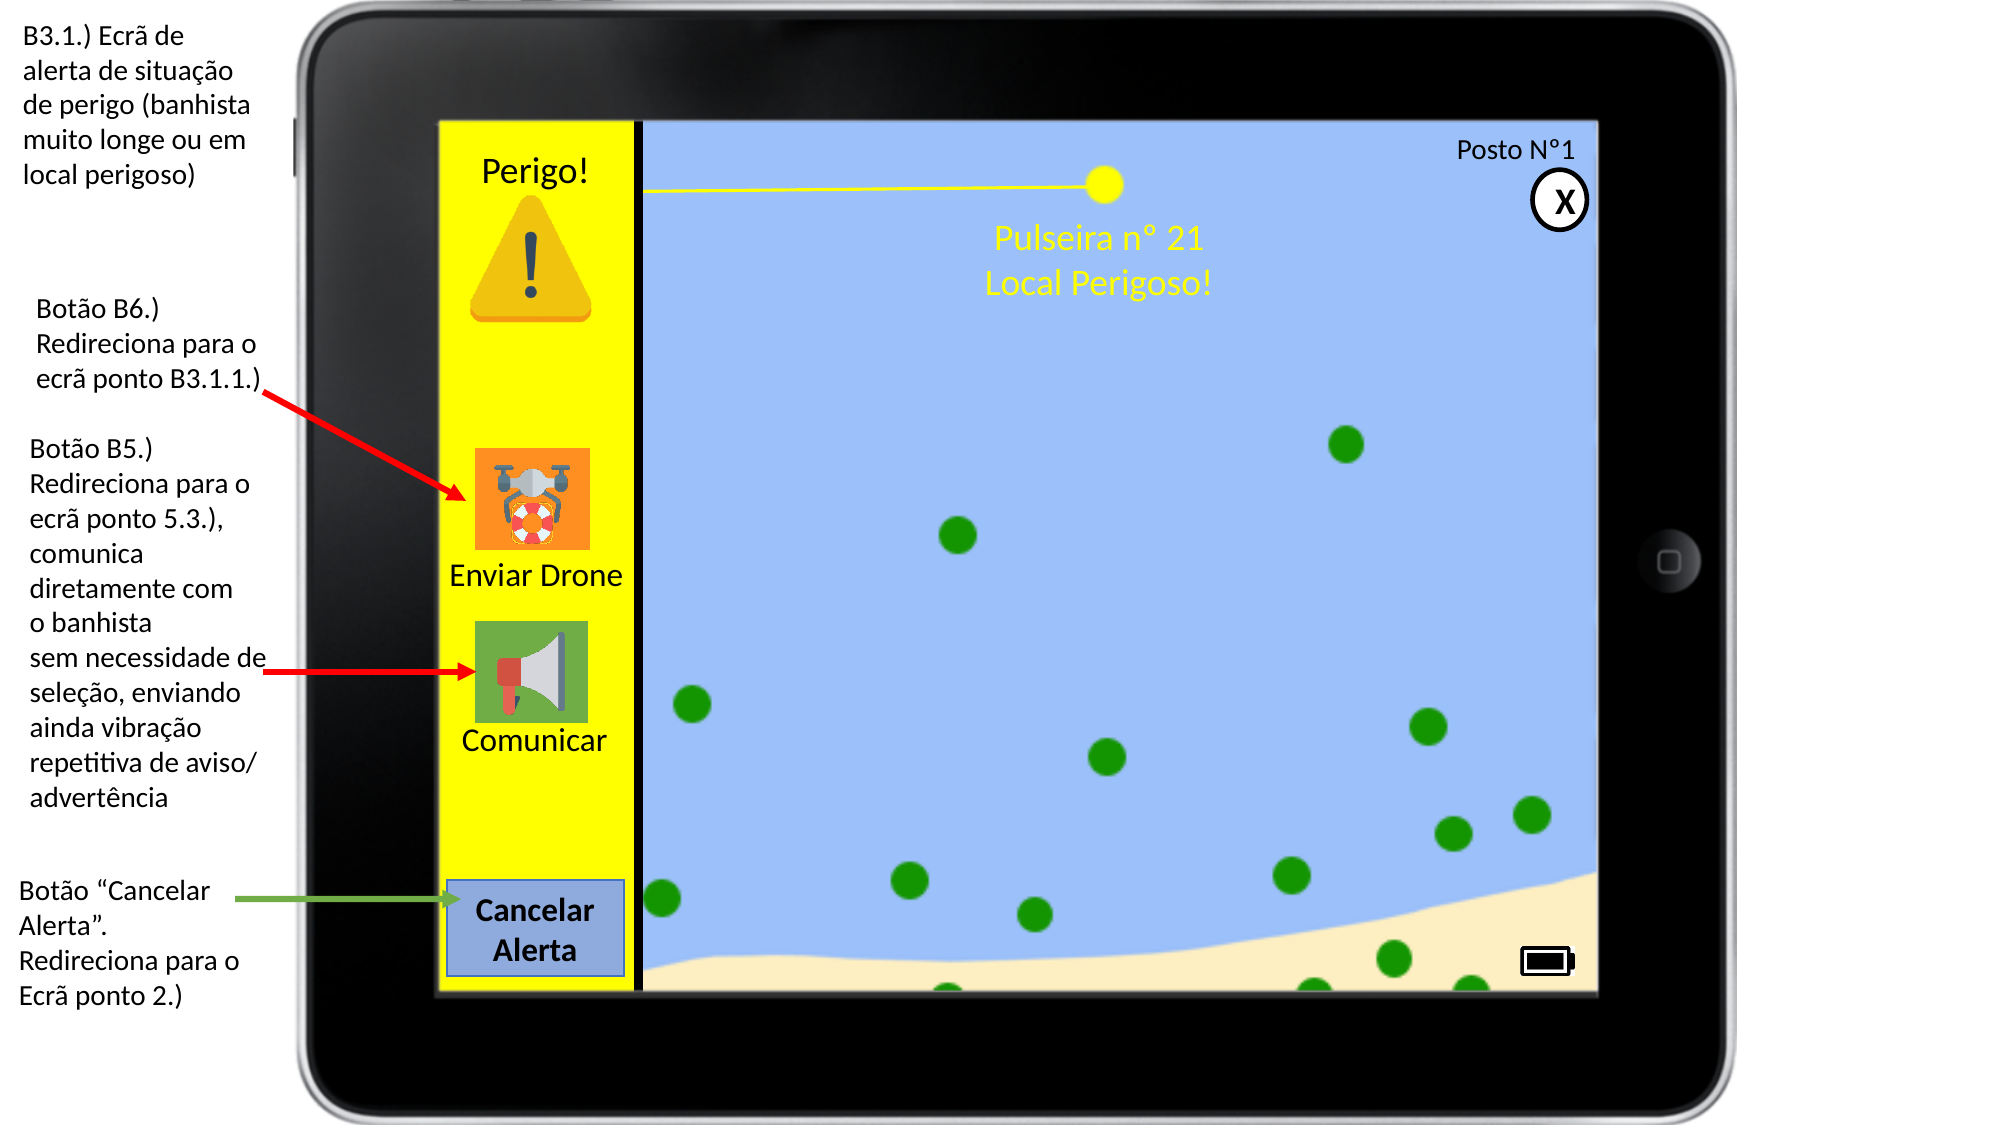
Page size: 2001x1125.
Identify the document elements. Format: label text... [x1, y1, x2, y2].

text_box Botão “Cancelar Alerta”. Redireciona para o Ecrã ponto 2.) [4, 863, 256, 1054]
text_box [263, 391, 467, 501]
text_box Botão B6.) Redireciona para o ecrã ponto B3.1.1.) [20, 281, 277, 437]
text_box Botão B5.) Redireciona para o ecrã ponto 5.3.), comunica diretamente com o banhista sem necessidade de seleção, enviando ainda vibração repetitiva de aviso/ advertência [14, 421, 282, 891]
picture [291, 0, 1737, 1125]
text_box B3.1.) Ecrã de alerta de situação de perigo (banhista muito longe ou em local perigoso) [7, 8, 267, 199]
